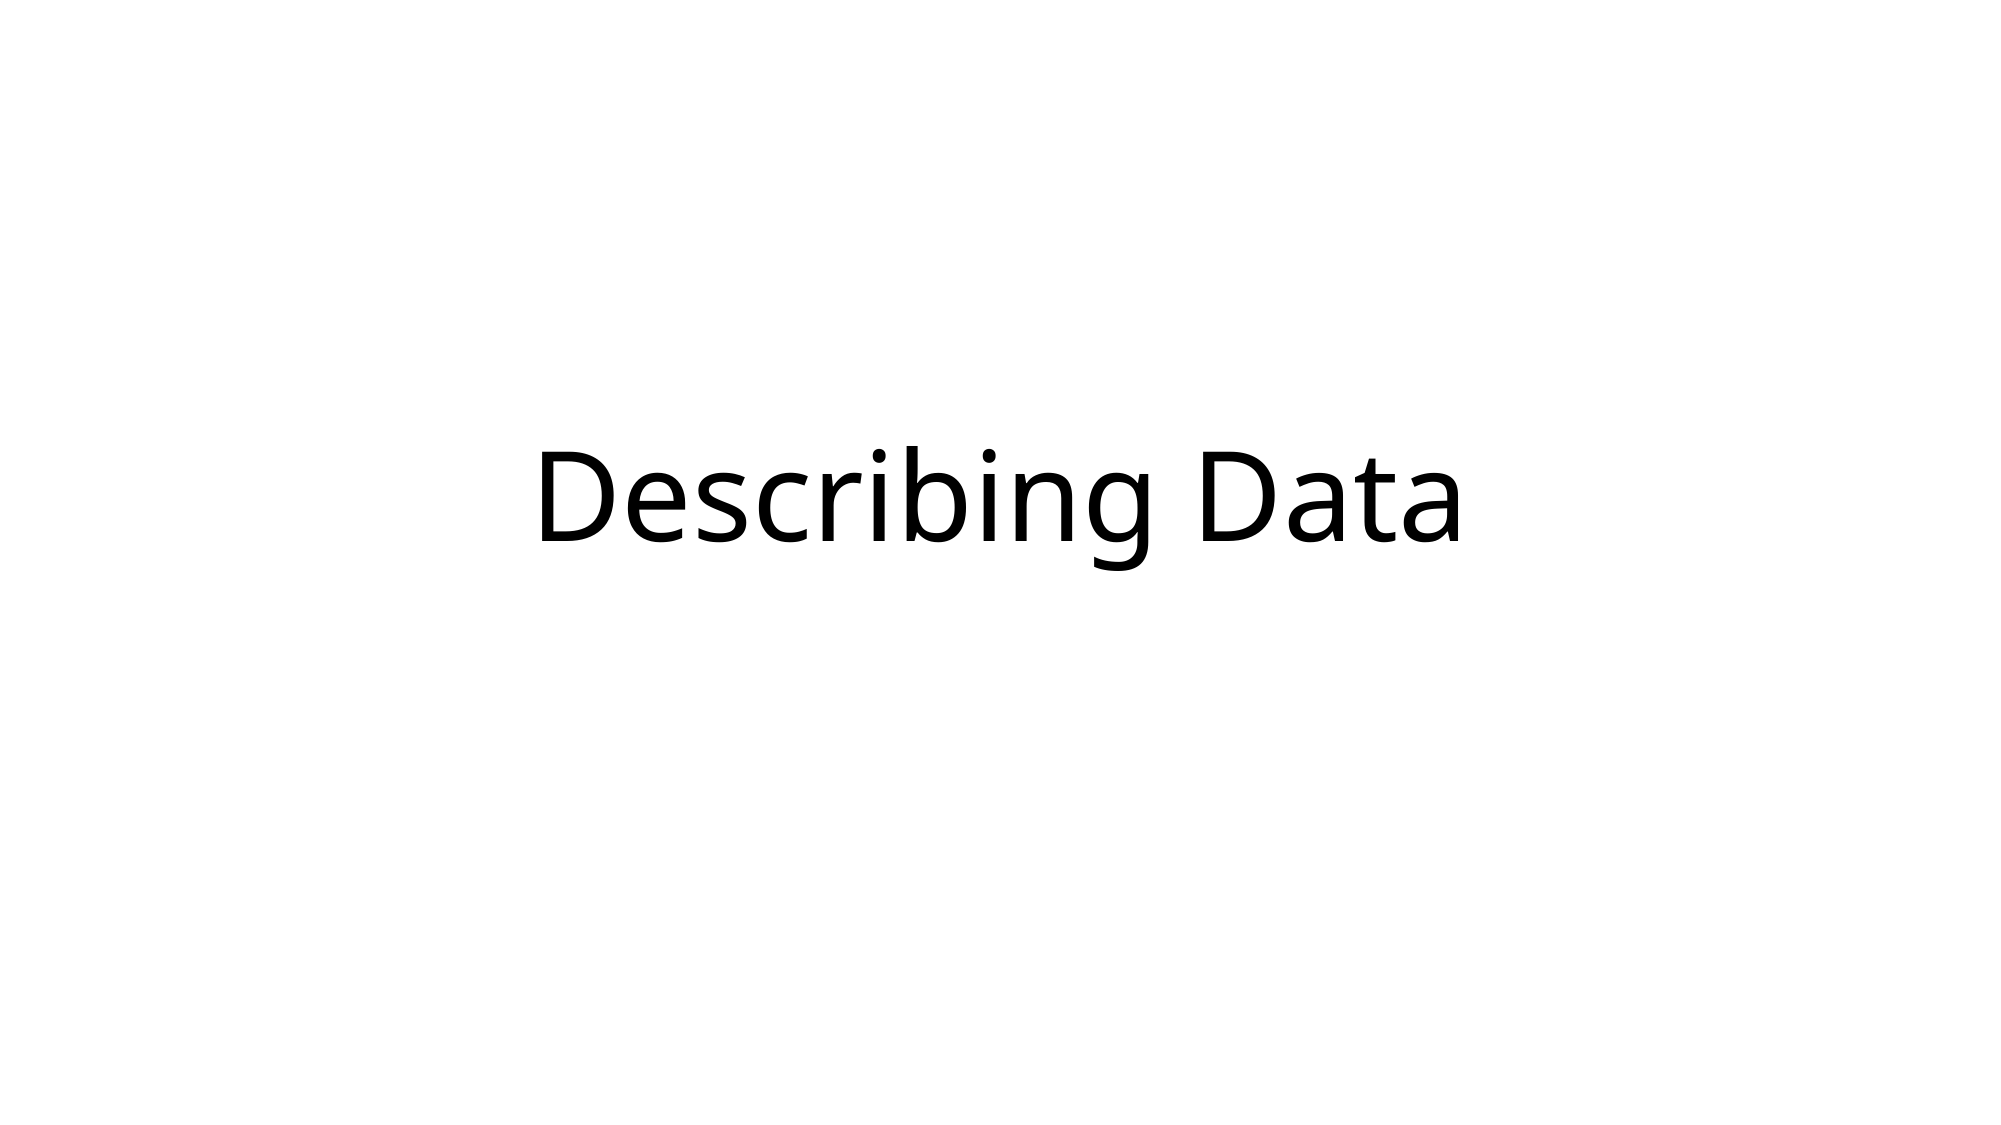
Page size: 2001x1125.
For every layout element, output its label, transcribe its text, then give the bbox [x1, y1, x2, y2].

title Describing Data [249, 184, 1750, 576]
